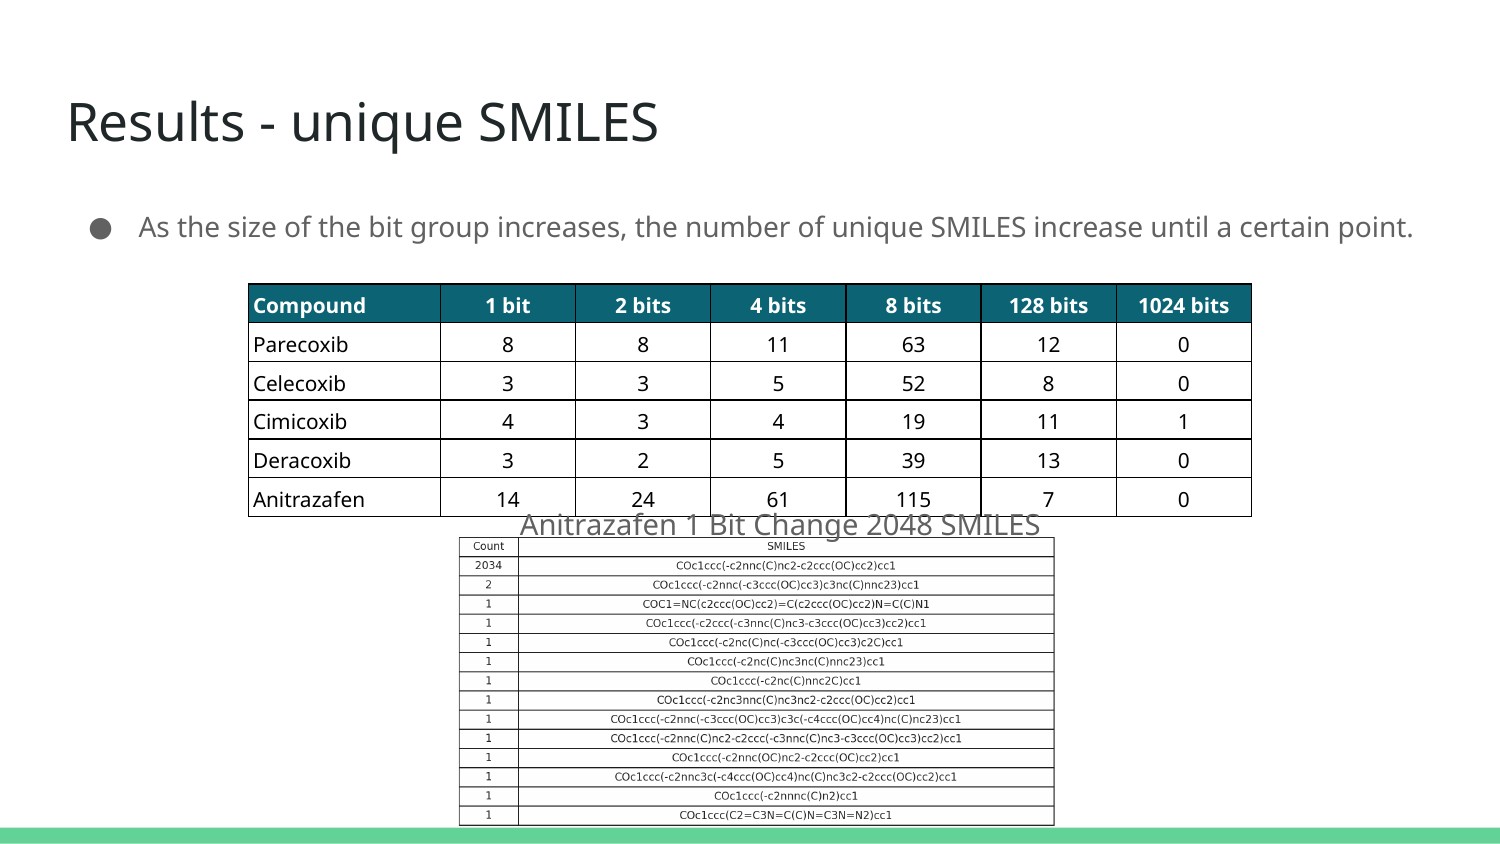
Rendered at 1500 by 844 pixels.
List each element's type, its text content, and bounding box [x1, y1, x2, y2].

table_cell 13 [982, 440, 1116, 477]
title Results - unique SMILES [51, 72, 1449, 167]
text_box As the size of the bit group increases, the number of unique SMILES increase until a certain point. [51, 188, 1449, 262]
table_cell 12 [982, 323, 1116, 361]
table_cell 0 [1117, 323, 1251, 361]
picture [458, 535, 1056, 827]
table_cell 5 [711, 362, 845, 399]
text_box Anitrazafen 1 Bit Change 2048 SMILES [504, 490, 1500, 564]
table_header Compound [249, 285, 440, 322]
table_cell 8 [982, 362, 1116, 399]
table_cell 4 [711, 401, 845, 438]
table_cell Anitrazafen [249, 478, 440, 516]
table_cell 1 [1117, 401, 1251, 438]
table_cell 0 [1117, 440, 1251, 477]
table_cell Parecoxib [249, 323, 440, 361]
table_header 1 bit [441, 285, 575, 322]
table_header 8 bits [847, 285, 980, 322]
table_cell 11 [711, 323, 845, 361]
table_cell 3 [576, 401, 710, 438]
table_cell 8 [441, 323, 575, 361]
table_cell 39 [847, 440, 980, 477]
table_cell 2 [576, 440, 710, 477]
table_cell 61 [711, 478, 845, 490]
table_cell 115 [847, 478, 980, 490]
table_header 128 bits [982, 285, 1116, 322]
table_cell 5 [711, 440, 845, 477]
table_cell 14 [441, 478, 575, 516]
table_header 1024 bits [1117, 285, 1251, 322]
table_cell 3 [576, 362, 710, 399]
table_cell 52 [847, 362, 980, 399]
table_cell 0 [1117, 478, 1251, 490]
table_cell 24 [576, 478, 710, 490]
table_cell 8 [576, 323, 710, 361]
table_cell Deracoxib [249, 440, 440, 477]
table_cell 11 [982, 401, 1116, 438]
table_header 2 bits [576, 285, 710, 322]
table_cell 4 [441, 401, 575, 438]
table_cell Celecoxib [249, 362, 440, 399]
table_cell 63 [847, 323, 980, 361]
table_cell 19 [847, 401, 980, 438]
table_cell 7 [982, 478, 1116, 490]
table_cell Cimicoxib [249, 401, 440, 438]
table_cell 3 [441, 362, 575, 399]
table_cell 3 [441, 440, 575, 477]
table_cell 0 [1117, 362, 1251, 399]
table_header 4 bits [711, 285, 845, 322]
